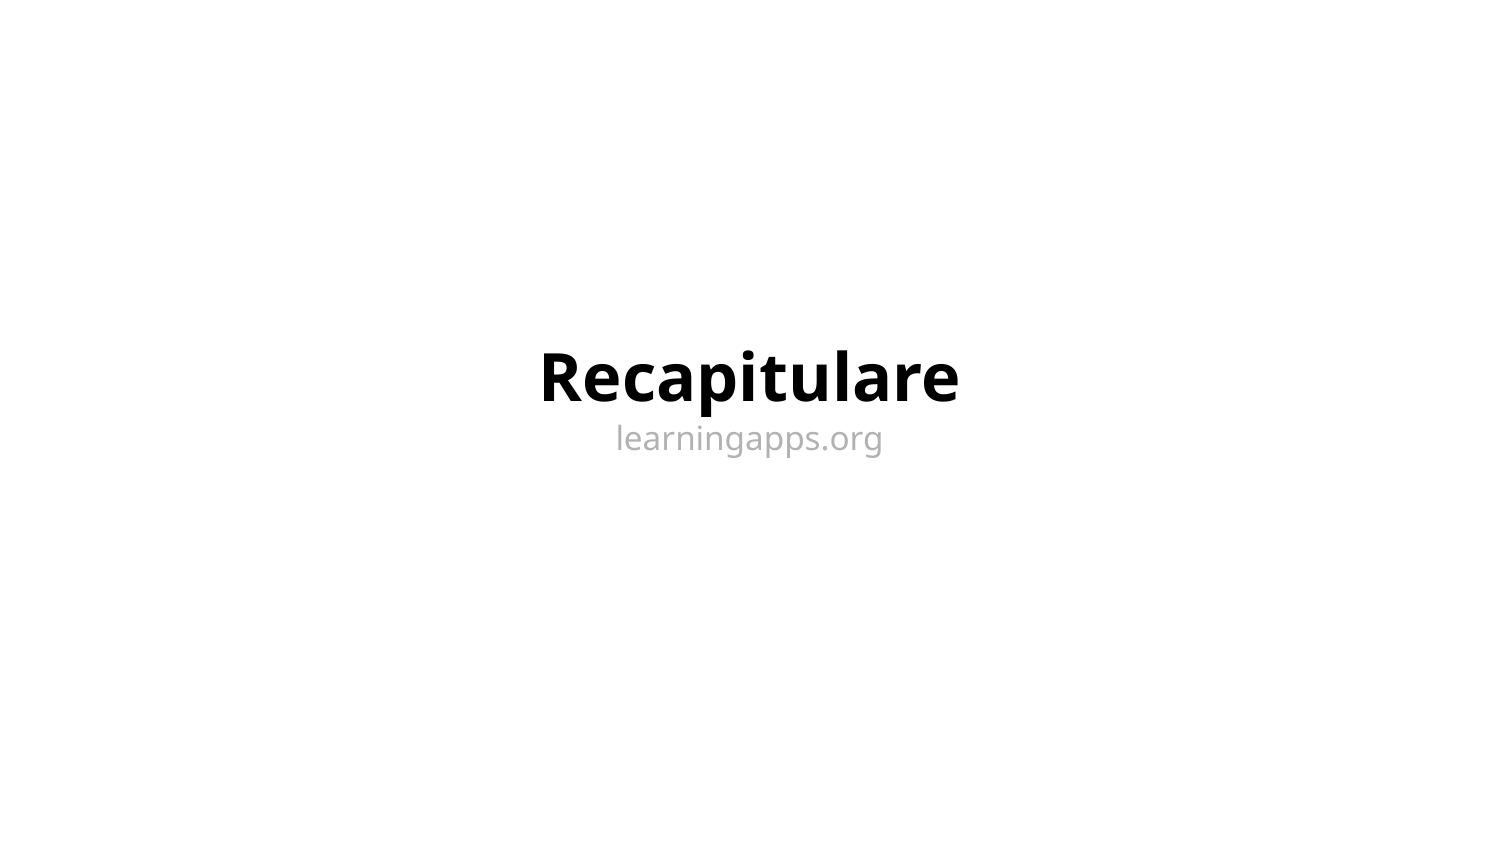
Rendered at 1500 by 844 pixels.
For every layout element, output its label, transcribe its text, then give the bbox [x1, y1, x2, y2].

text_box learningapps.org [212, 409, 1288, 468]
title Recapitulare [58, 319, 1442, 414]
